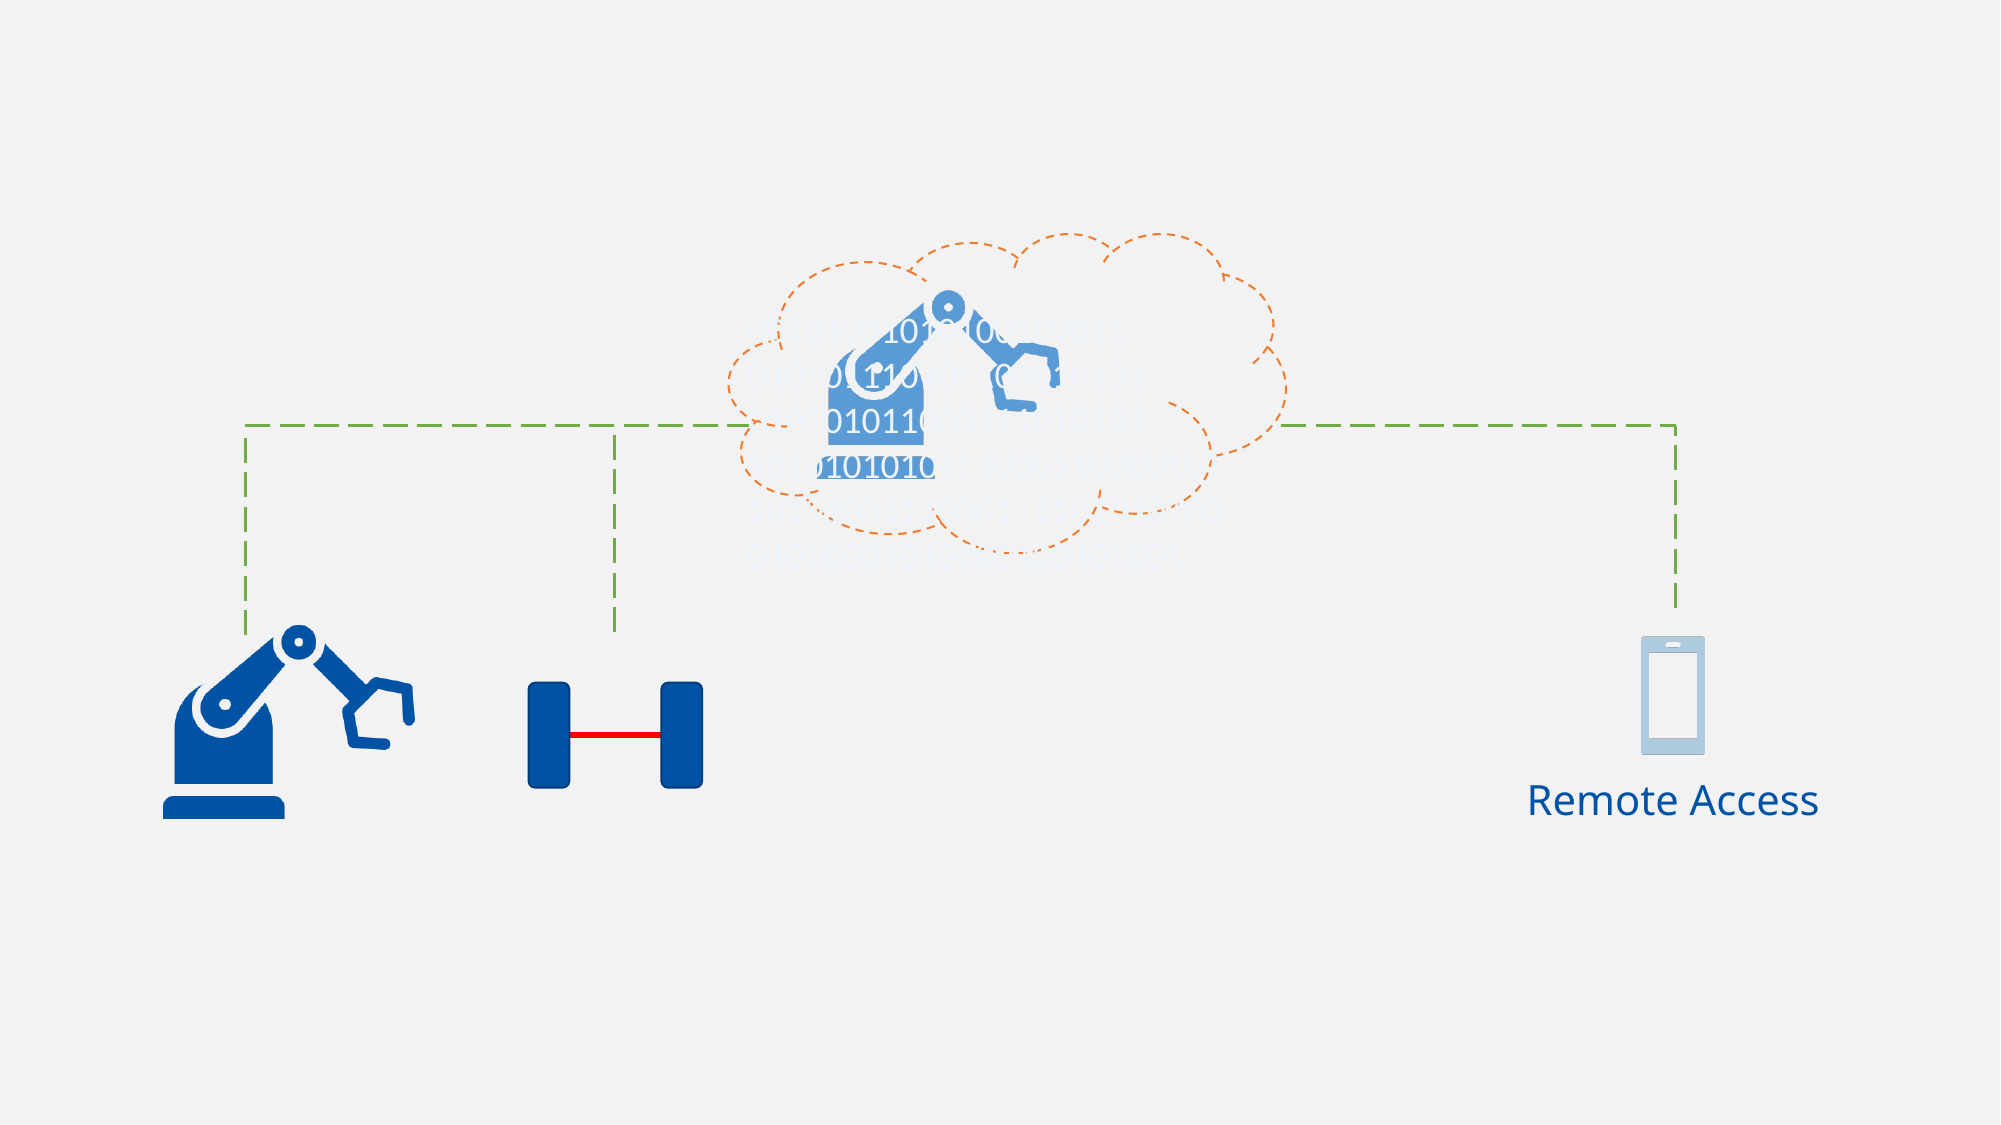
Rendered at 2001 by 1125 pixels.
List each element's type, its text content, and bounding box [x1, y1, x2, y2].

text_box [527, 681, 571, 789]
text_box Remote Access [1460, 760, 1886, 844]
text_box [836, 518, 1090, 555]
text_box [1025, 233, 1110, 248]
picture [1609, 631, 1737, 760]
text_box [1115, 233, 1288, 511]
picture [148, 581, 426, 860]
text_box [803, 248, 1165, 518]
text_box [727, 281, 803, 497]
text_box [660, 681, 704, 789]
text_box [941, 241, 1003, 248]
